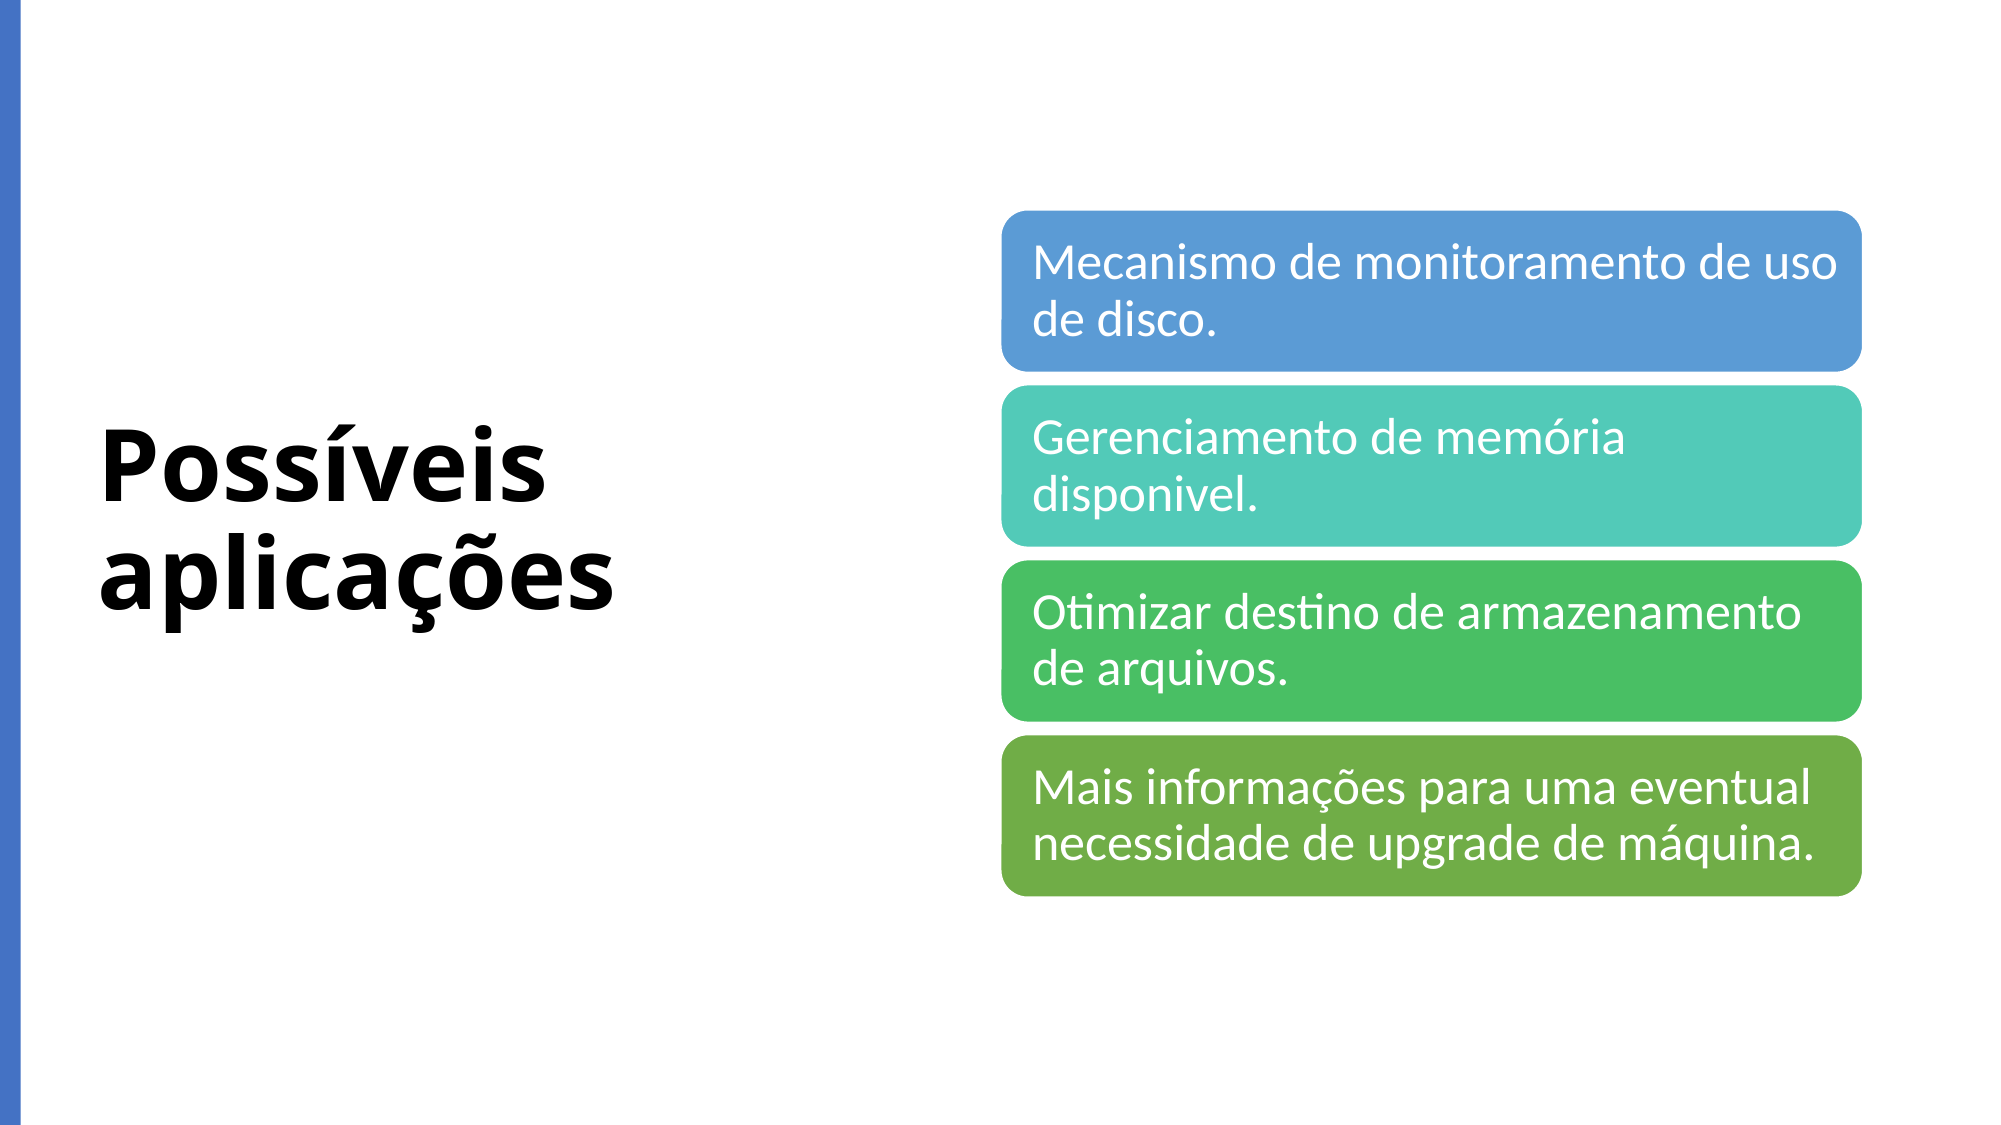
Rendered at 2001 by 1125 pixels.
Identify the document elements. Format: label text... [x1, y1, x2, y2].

title Possíveis aplicações [82, 396, 933, 649]
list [1000, 101, 1863, 1005]
text_box [0, 0, 21, 1125]
